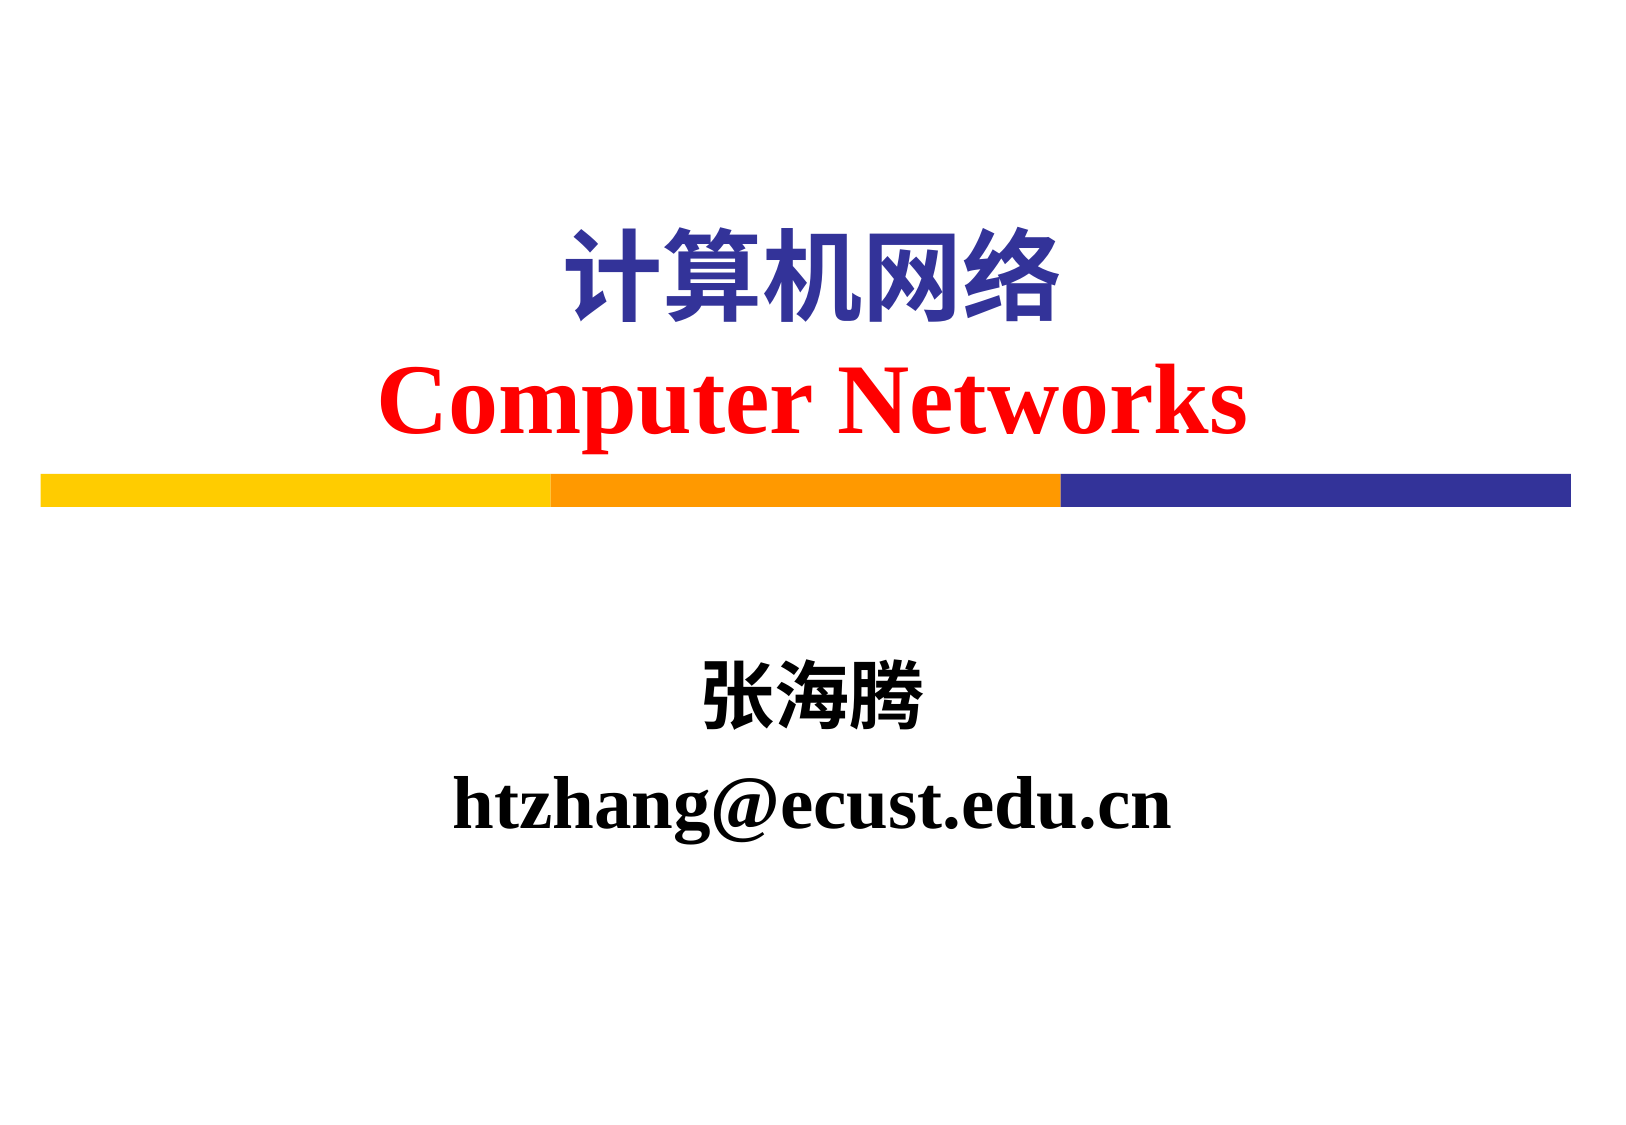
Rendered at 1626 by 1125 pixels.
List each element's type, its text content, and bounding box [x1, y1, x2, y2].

subtitle 张海腾 htzhang@ecust.edu.cn [243, 536, 1382, 899]
title 计算机网络 Computer Networks [121, 112, 1504, 462]
